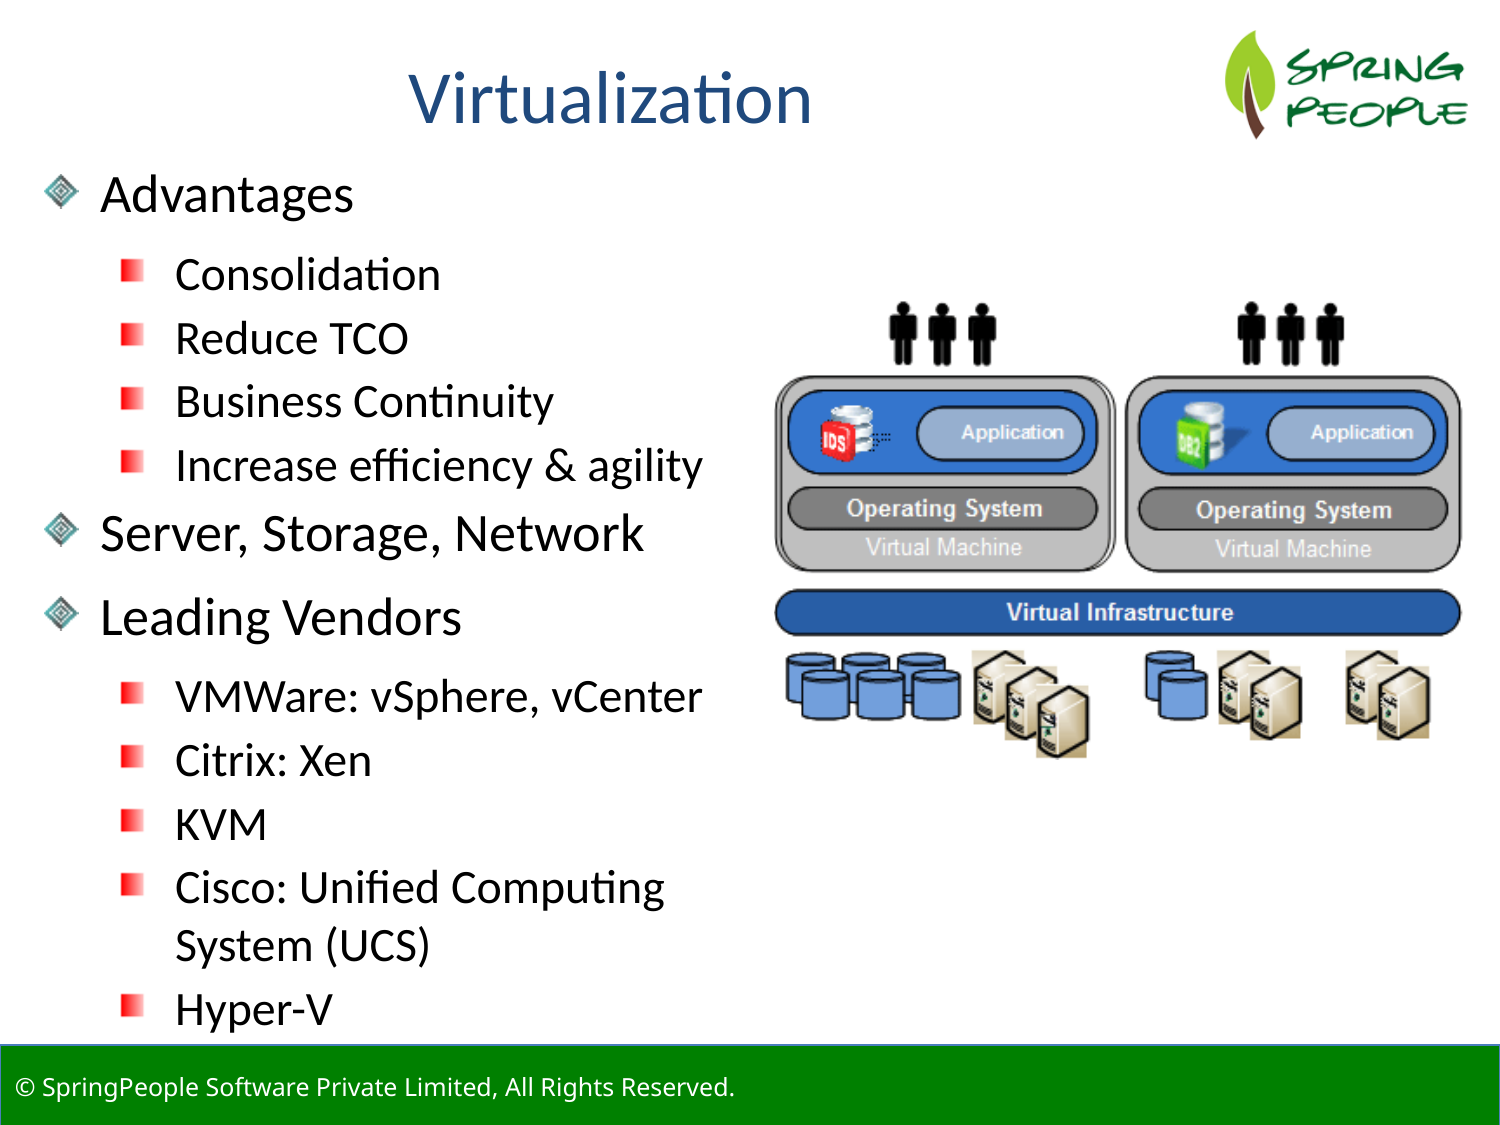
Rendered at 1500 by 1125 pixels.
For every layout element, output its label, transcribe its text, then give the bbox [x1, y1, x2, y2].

picture [1216, 30, 1468, 140]
picture [119, 385, 147, 413]
picture [119, 992, 147, 1020]
picture [44, 596, 79, 631]
picture [119, 871, 147, 899]
picture [119, 807, 147, 835]
picture [44, 174, 79, 209]
picture [119, 743, 147, 771]
picture [119, 321, 147, 349]
text_box Advantages Consolidation Reduce TCO Business Continuity Increase efficiency & agility Server, Storage, Network Leading Vendors VMWare: vSphere, vCenter Citrix: Xen KVM Cisco: Unified Computing System (UCS) Hyper-V [29, 151, 775, 1043]
picture [119, 257, 147, 285]
picture [119, 448, 147, 476]
picture [119, 680, 147, 707]
picture [774, 286, 1466, 761]
text_box Virtualization [29, 40, 1194, 146]
picture [44, 512, 79, 547]
